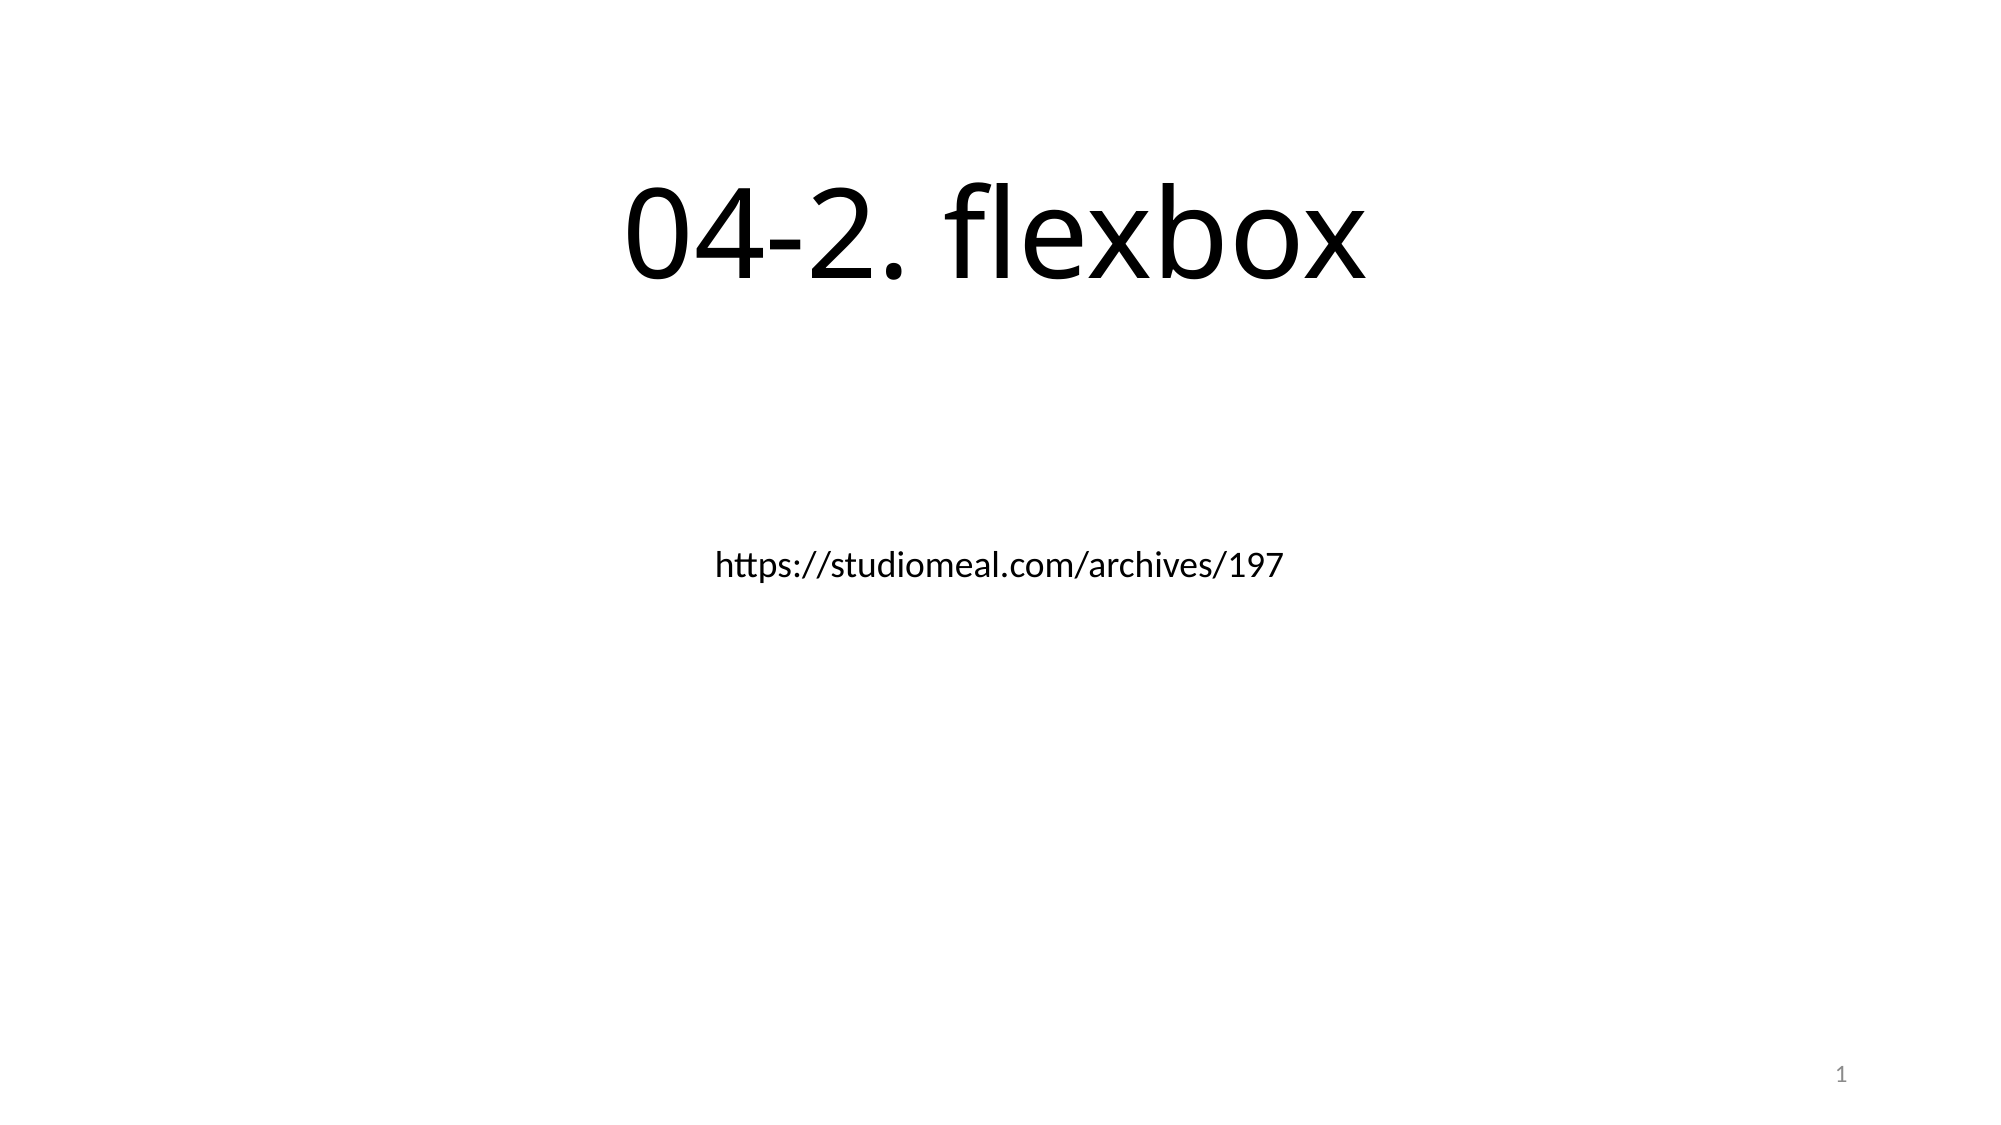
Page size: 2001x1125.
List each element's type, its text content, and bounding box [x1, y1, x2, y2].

title 04-2. flexbox [200, 137, 1792, 313]
slide_number 1 [1412, 1042, 1863, 1103]
text_box https://studiomeal.com/archives/197 [700, 532, 1300, 592]
